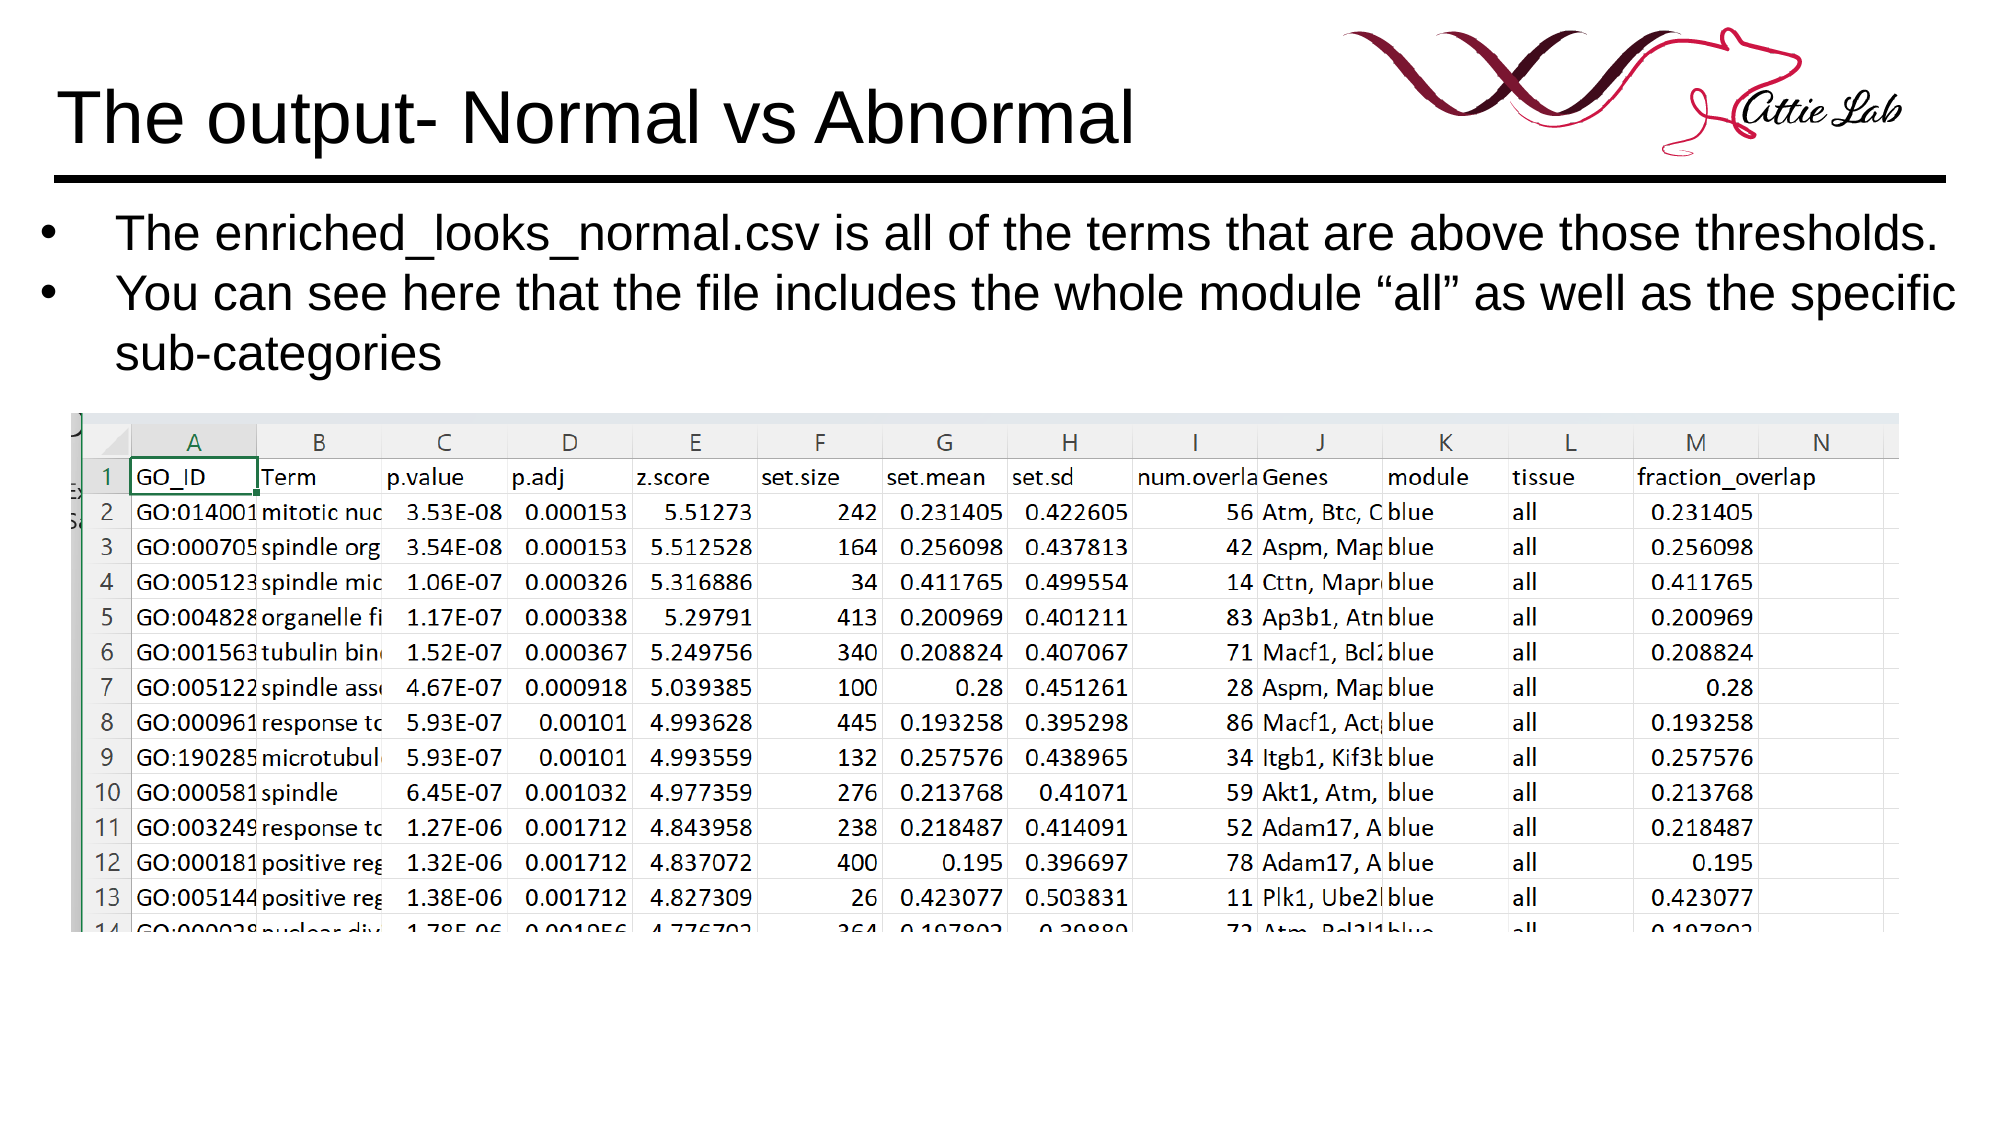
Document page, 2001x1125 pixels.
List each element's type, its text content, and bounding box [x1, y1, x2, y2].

text_box The enriched_looks_normal.csv is all of the terms that are above those thresholds. You can see here that the file includes the whole module “all” as well as the specific sub-categories [24, 193, 1980, 389]
text_box The output- Normal vs Abnormal [41, 0, 1475, 168]
picture [71, 413, 1899, 932]
picture [1331, 8, 1915, 168]
